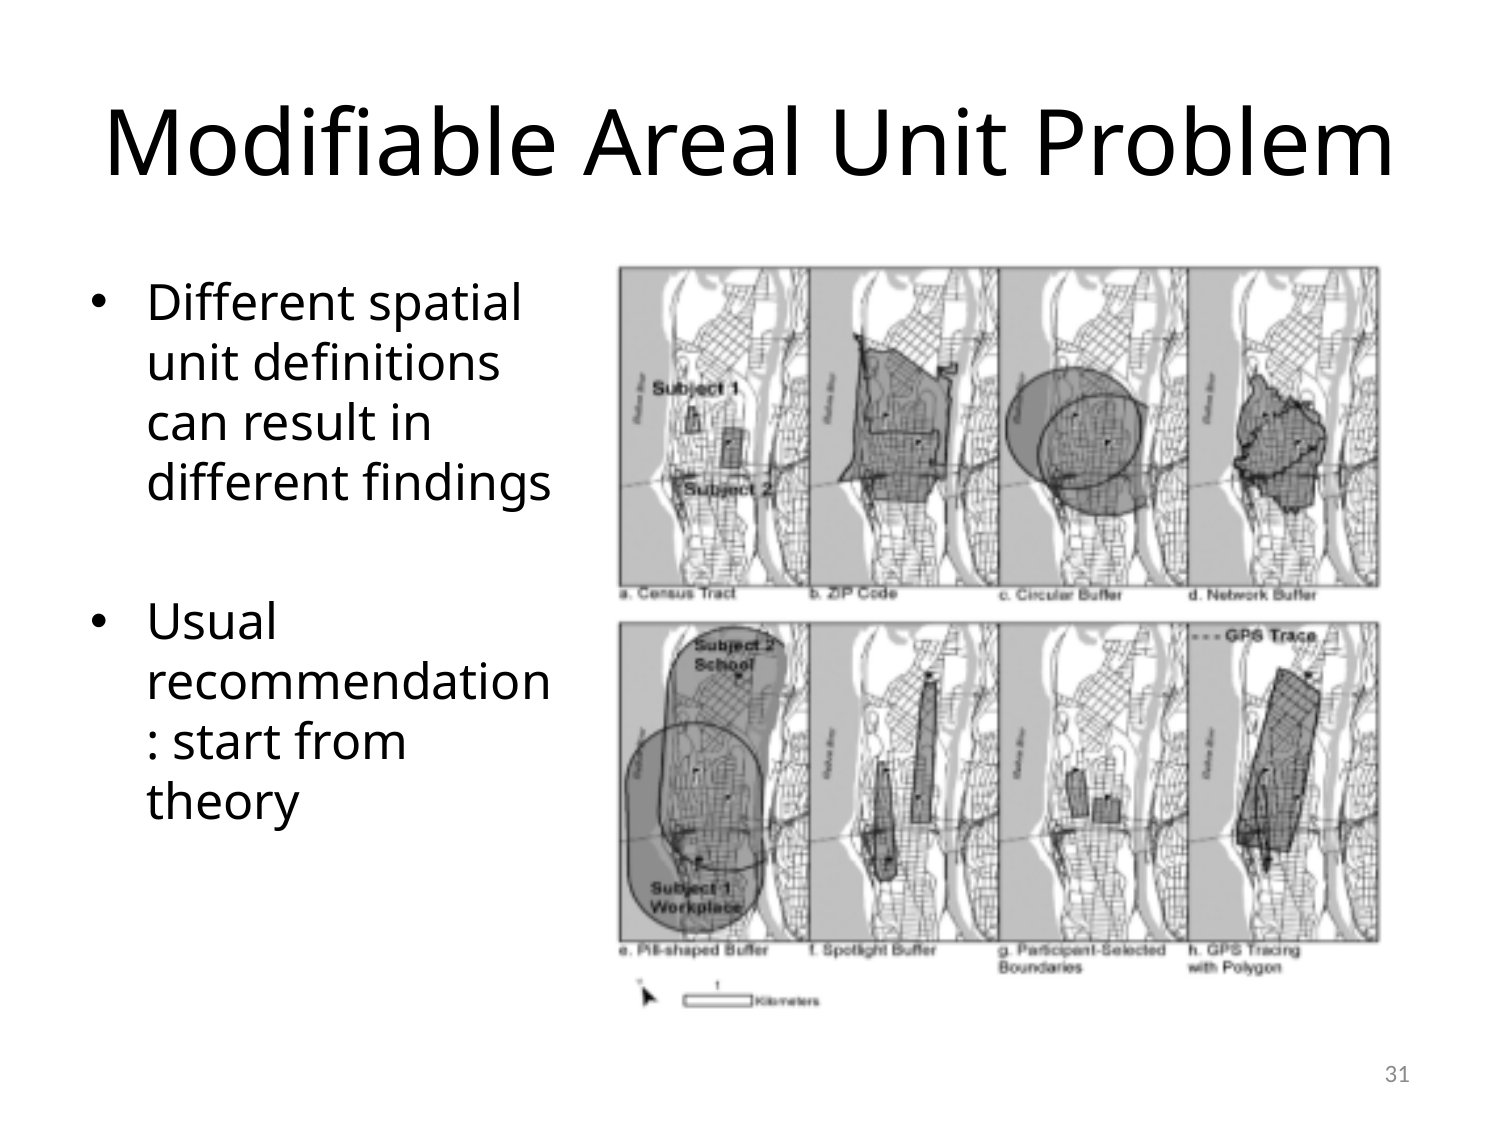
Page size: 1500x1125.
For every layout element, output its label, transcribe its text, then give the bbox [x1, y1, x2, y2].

slide_number 31 [1074, 1042, 1425, 1103]
title Modifiable Areal Unit Problem [75, 45, 1425, 233]
picture [612, 262, 1401, 1014]
list Different spatial unit definitions can result in different findings Usual recommendation: start from theory [75, 262, 575, 1005]
